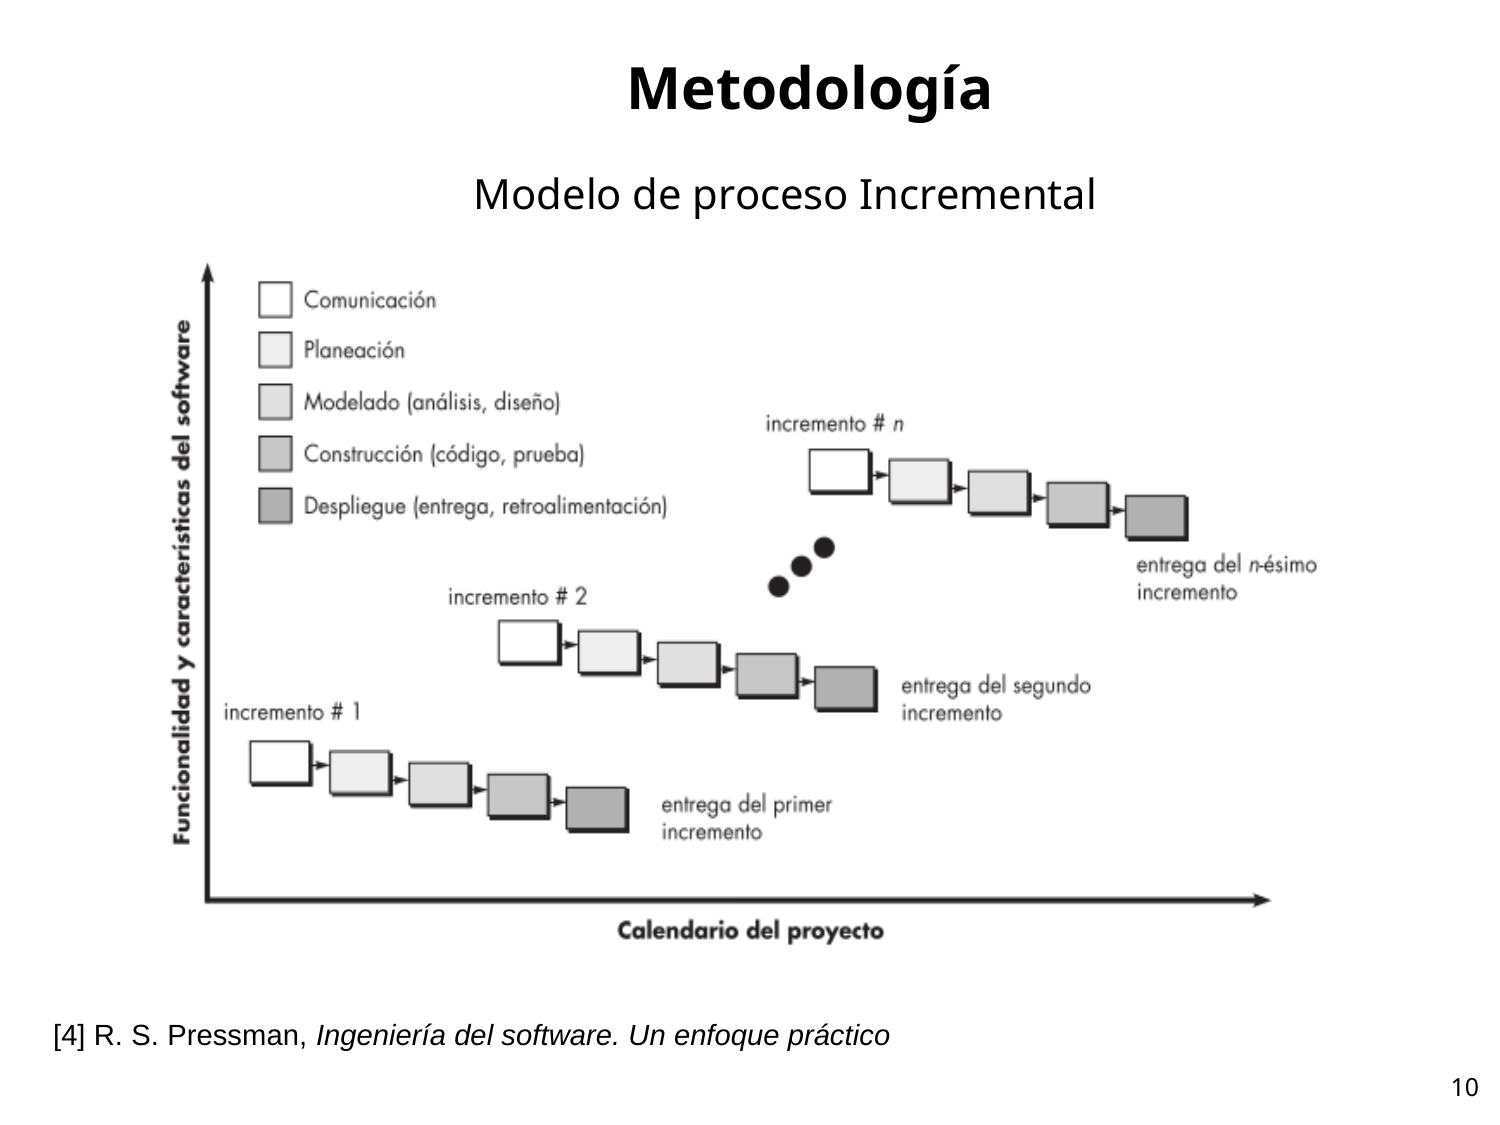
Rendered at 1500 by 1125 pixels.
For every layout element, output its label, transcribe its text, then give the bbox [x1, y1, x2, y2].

text_box Metodología [101, 33, 1500, 140]
picture [142, 239, 1360, 947]
text_box Modelo de proceso Incremental [76, 139, 1495, 246]
slide_number 10 [1433, 1058, 1495, 1119]
text_box [4] R. S. Pressman, Ingeniería del software. Un enfoque práctico [38, 1008, 1362, 1059]
